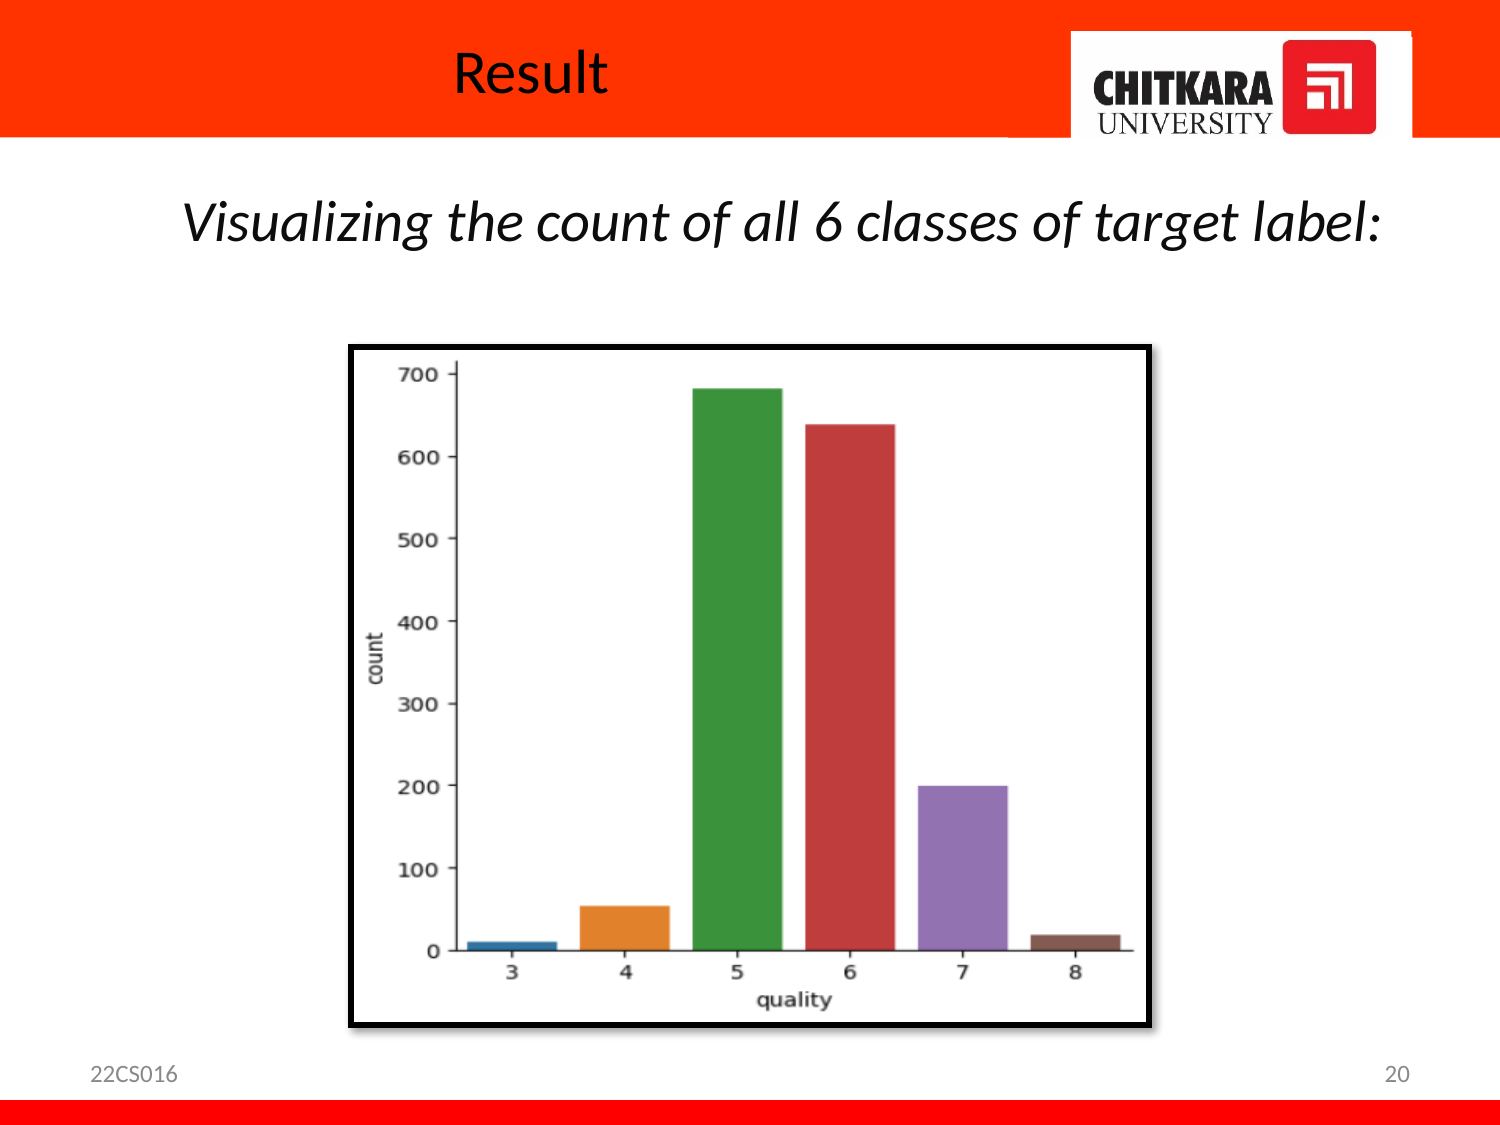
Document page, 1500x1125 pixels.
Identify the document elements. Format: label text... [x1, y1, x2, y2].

title Result [0, 0, 1063, 138]
picture [353, 349, 1147, 1023]
picture [1074, 37, 1391, 138]
list Visualizing the count of all 6 classes of target label: [97, 175, 1448, 313]
slide_number 22CS016 [75, 1042, 425, 1103]
slide_number 20 [1074, 1042, 1425, 1103]
